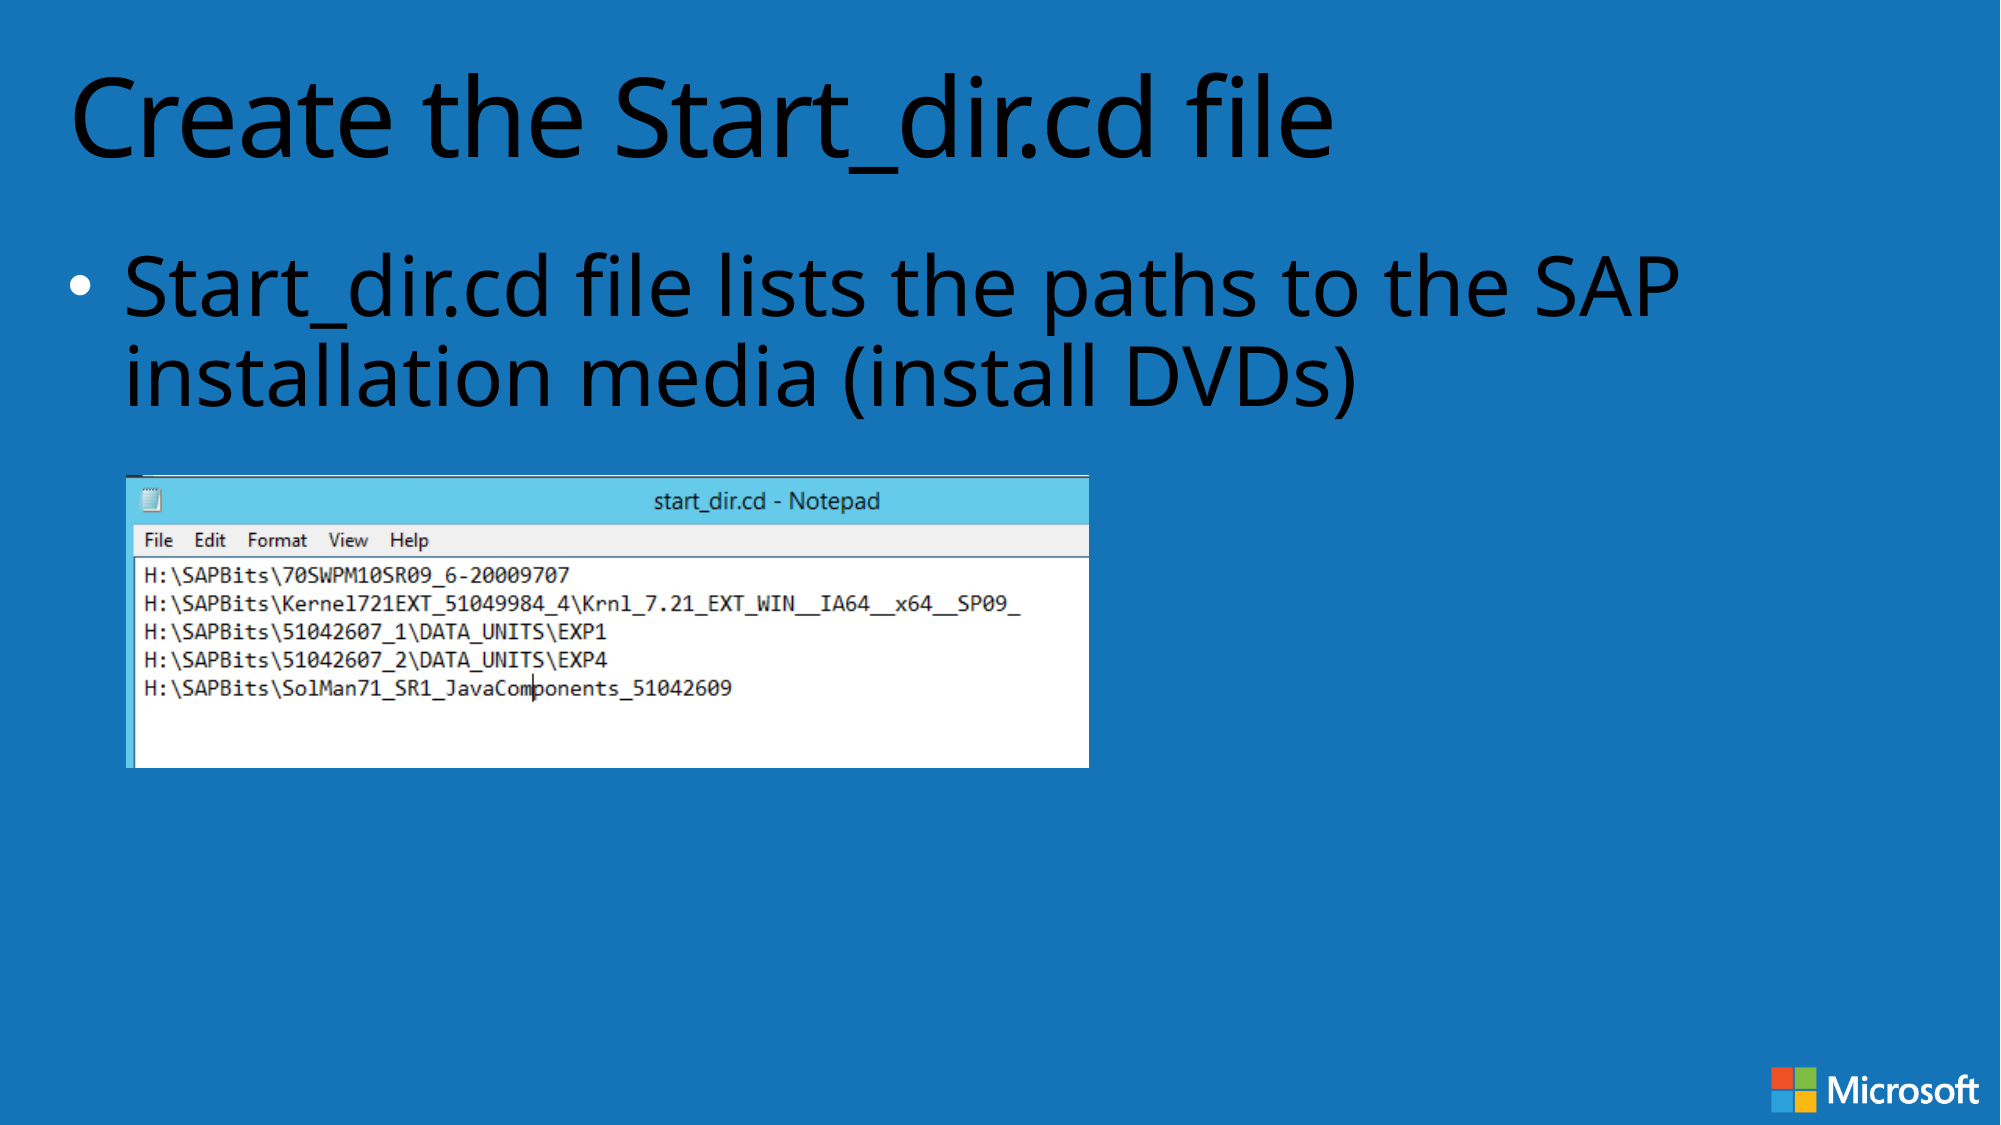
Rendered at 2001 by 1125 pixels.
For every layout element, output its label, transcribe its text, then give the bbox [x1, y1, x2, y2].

picture [1770, 1066, 1980, 1113]
list Start_dir.cd file lists the paths to the SAP installation media (install DVDs) [43, 229, 1938, 442]
picture [125, 475, 1089, 768]
title Create the Start_dir.cd file [44, 47, 1938, 196]
